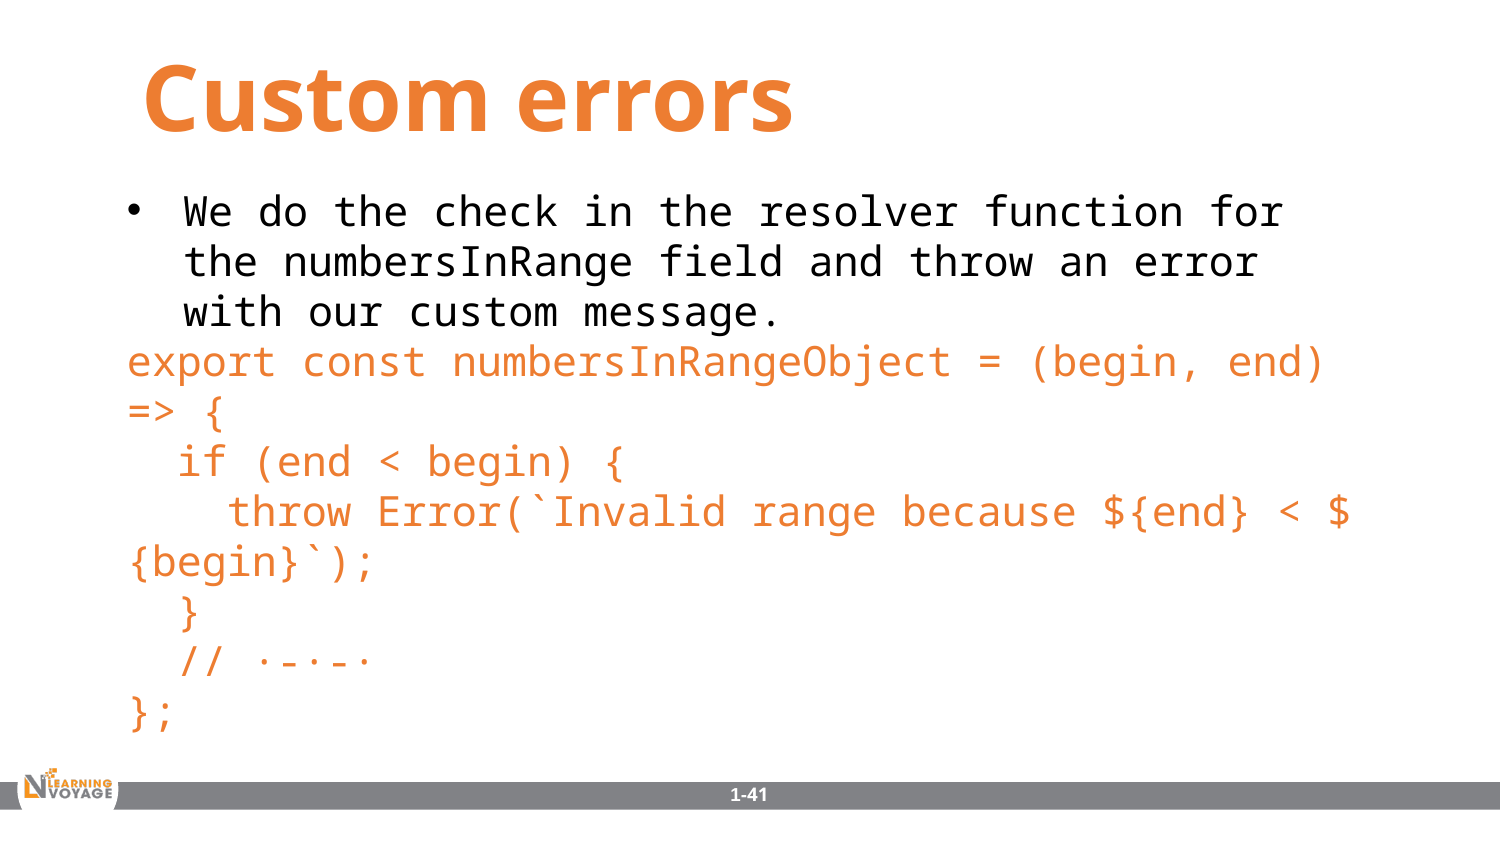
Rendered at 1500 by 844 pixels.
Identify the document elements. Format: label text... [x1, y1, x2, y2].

slide_number 1-41 [692, 770, 784, 821]
picture [0, 706, 144, 844]
text_box Custom errors [126, 37, 1403, 153]
text_box We do the check in the resolver function for the numbersInRange field and throw an error with our custom message. export const numbersInRangeObject = (begin, end) => { if (end < begin) { throw Error(`Invalid range because ${end} < ${begin}`); } // ·-·-· }; [126, 182, 1373, 735]
